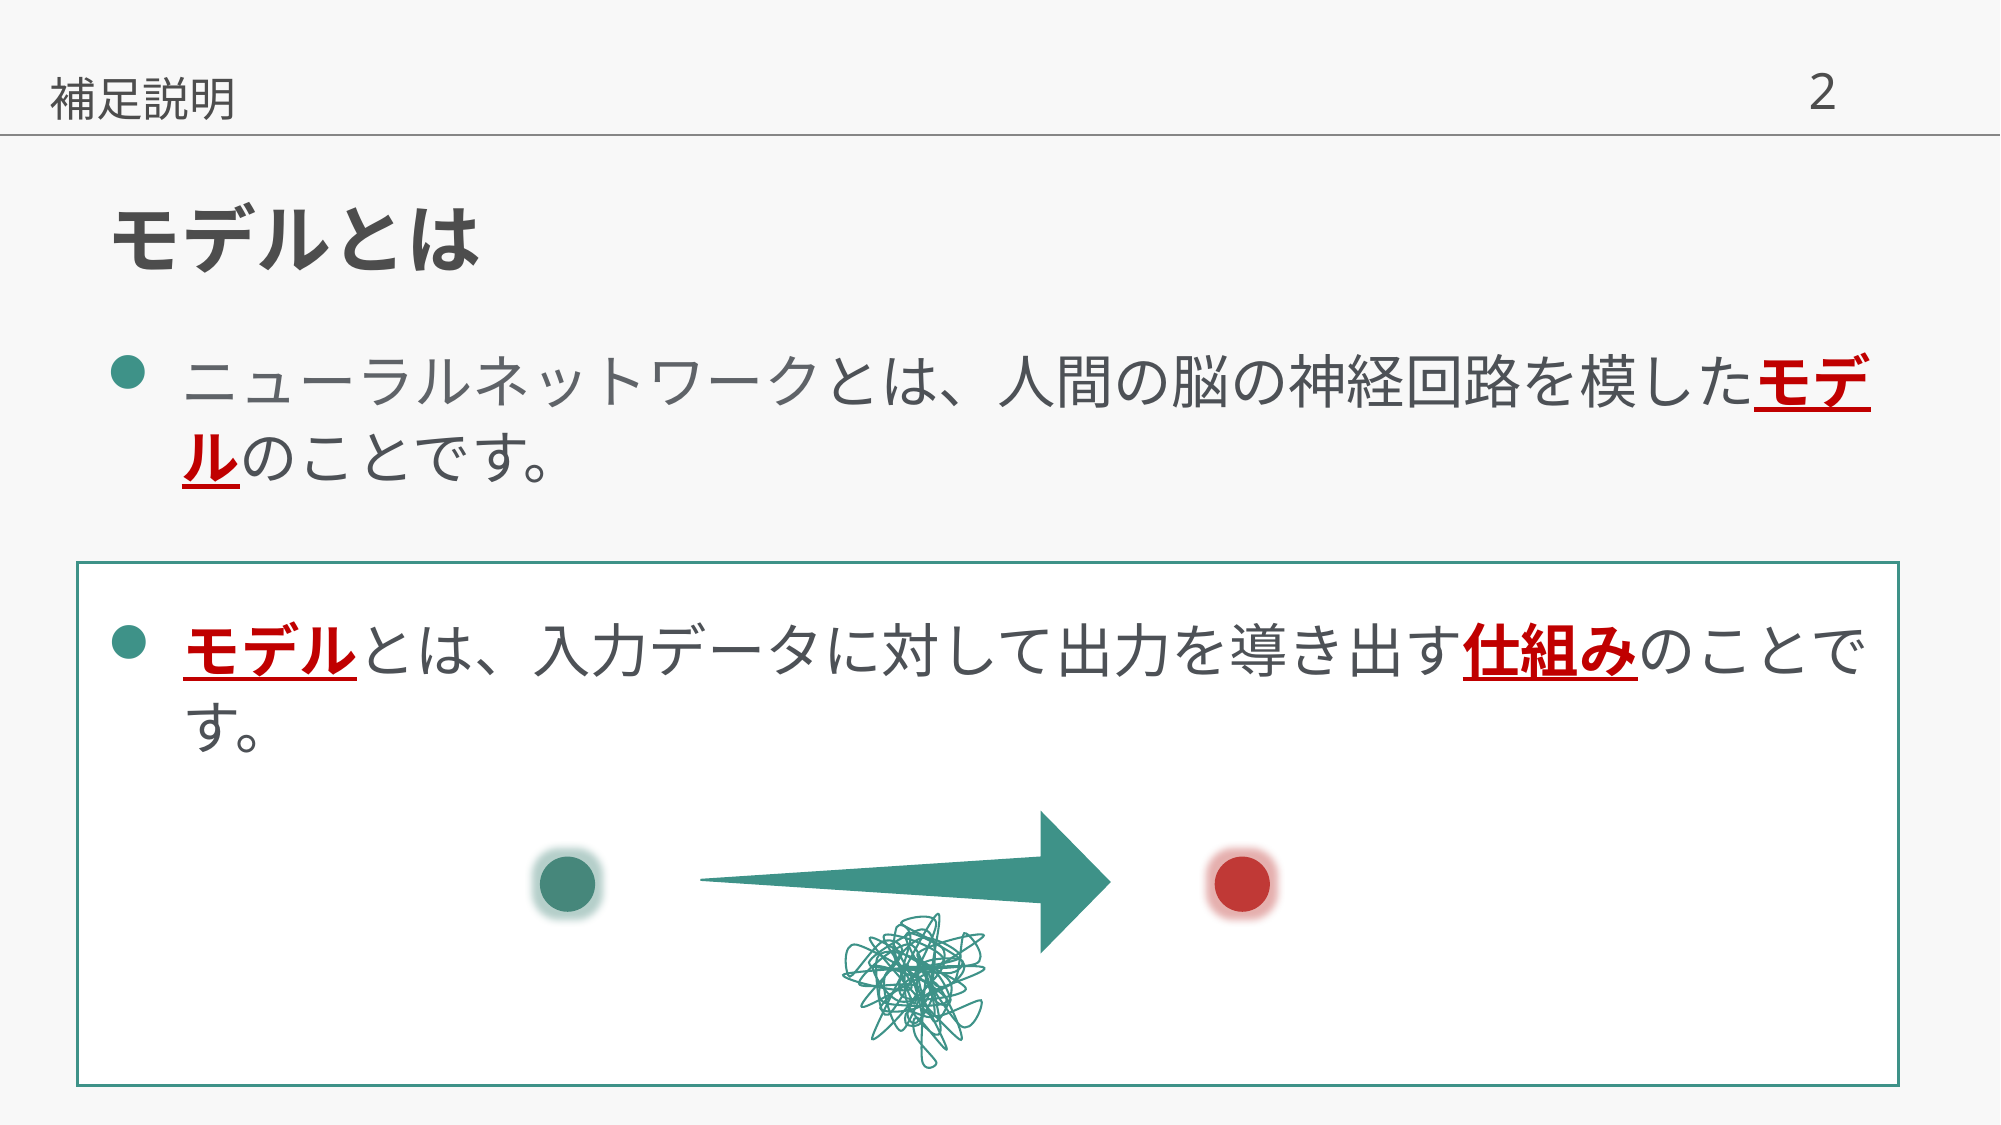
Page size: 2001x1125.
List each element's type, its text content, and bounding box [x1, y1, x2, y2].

text_box モデルとは、入力データに対して出力を導き出す仕組みのことです。 [92, 600, 1914, 792]
text_box [539, 856, 596, 912]
title モデルとは [91, 166, 1913, 321]
list 補足説明 [34, 57, 1914, 135]
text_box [845, 917, 988, 1069]
text_box [1214, 856, 1270, 912]
text_box [76, 561, 1899, 1086]
list ニューラルネットワークとは、人間の脳の神経回路を模したモデルのことです。 [91, 330, 1913, 522]
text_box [835, 677, 974, 1087]
